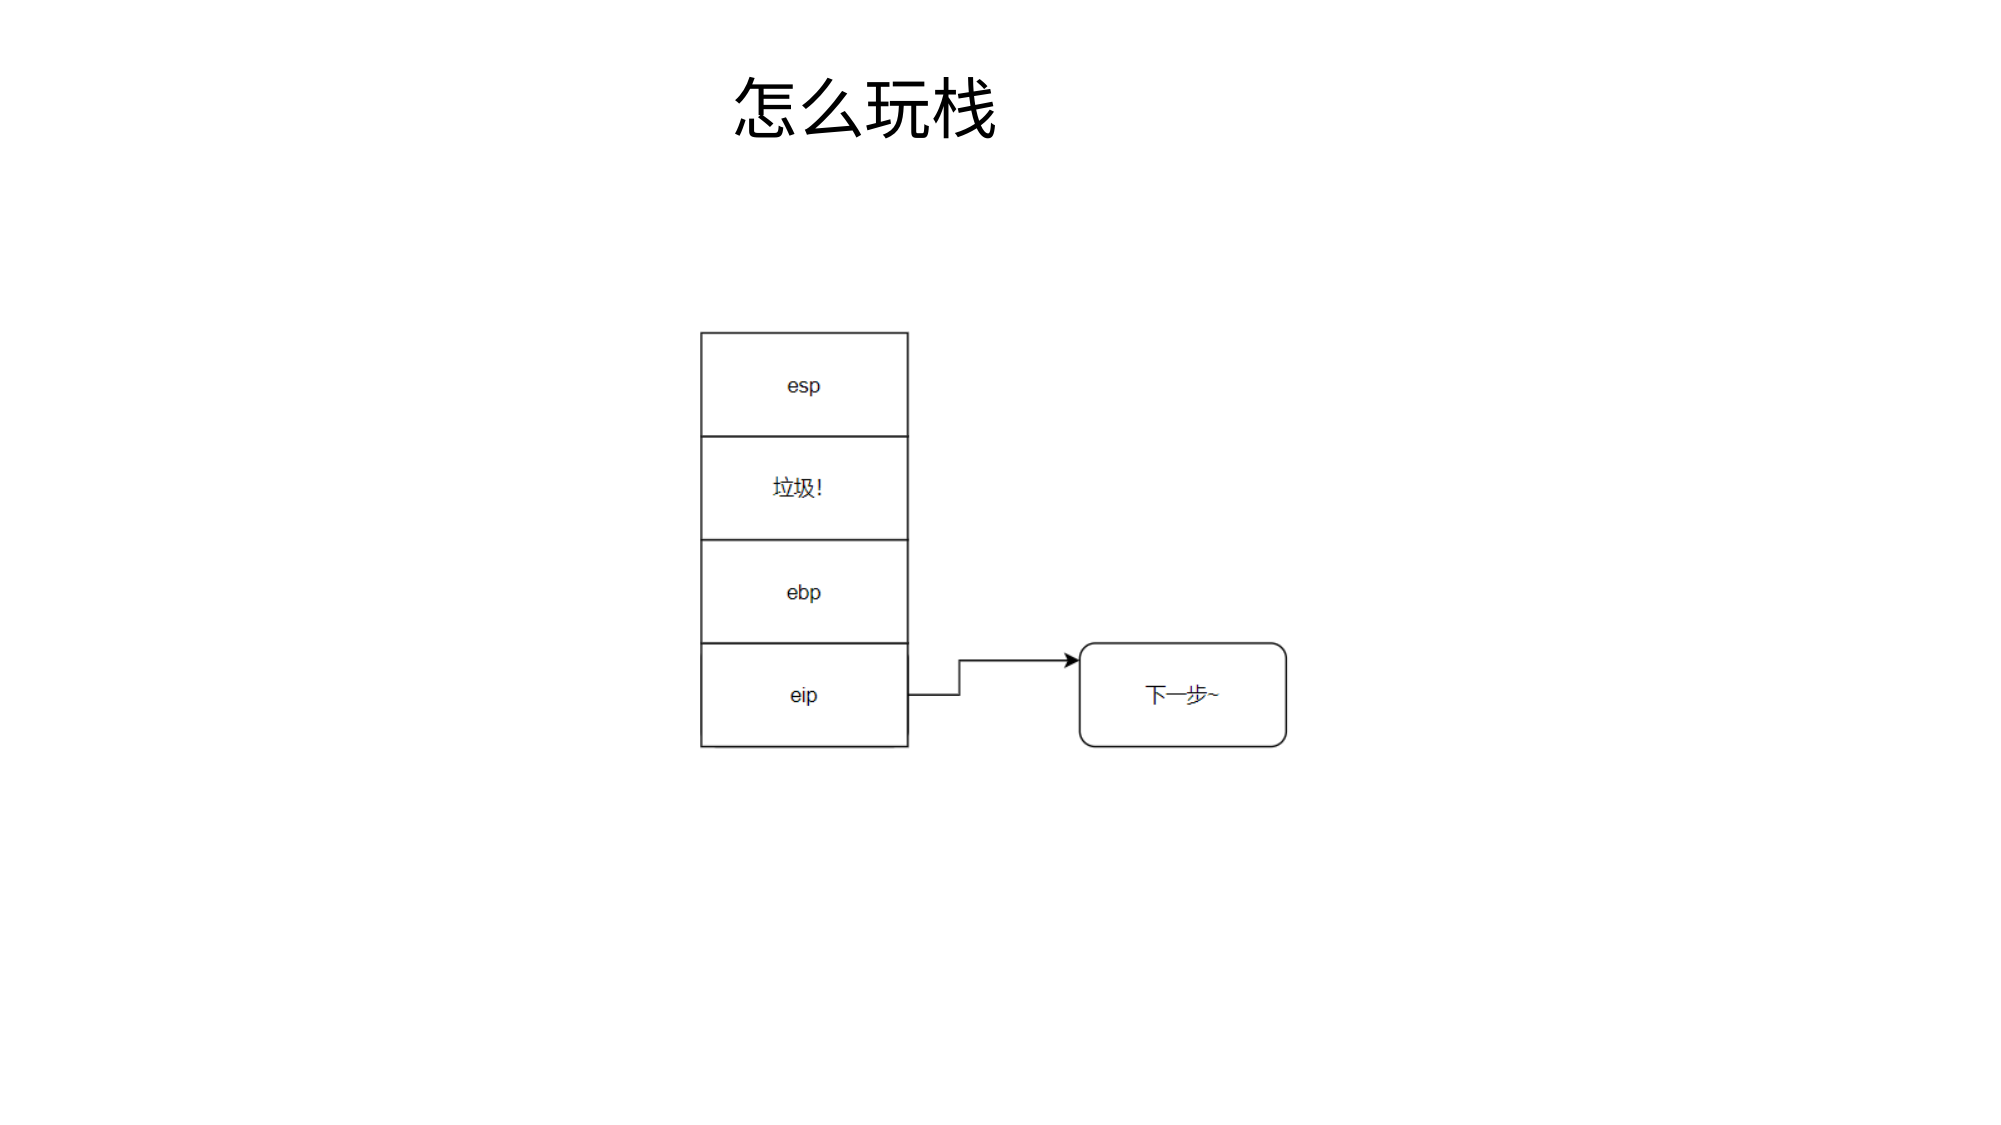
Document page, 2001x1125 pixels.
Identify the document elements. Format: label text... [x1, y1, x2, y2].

text_box 怎么玩栈 [716, 59, 1431, 155]
picture [569, 246, 1431, 879]
